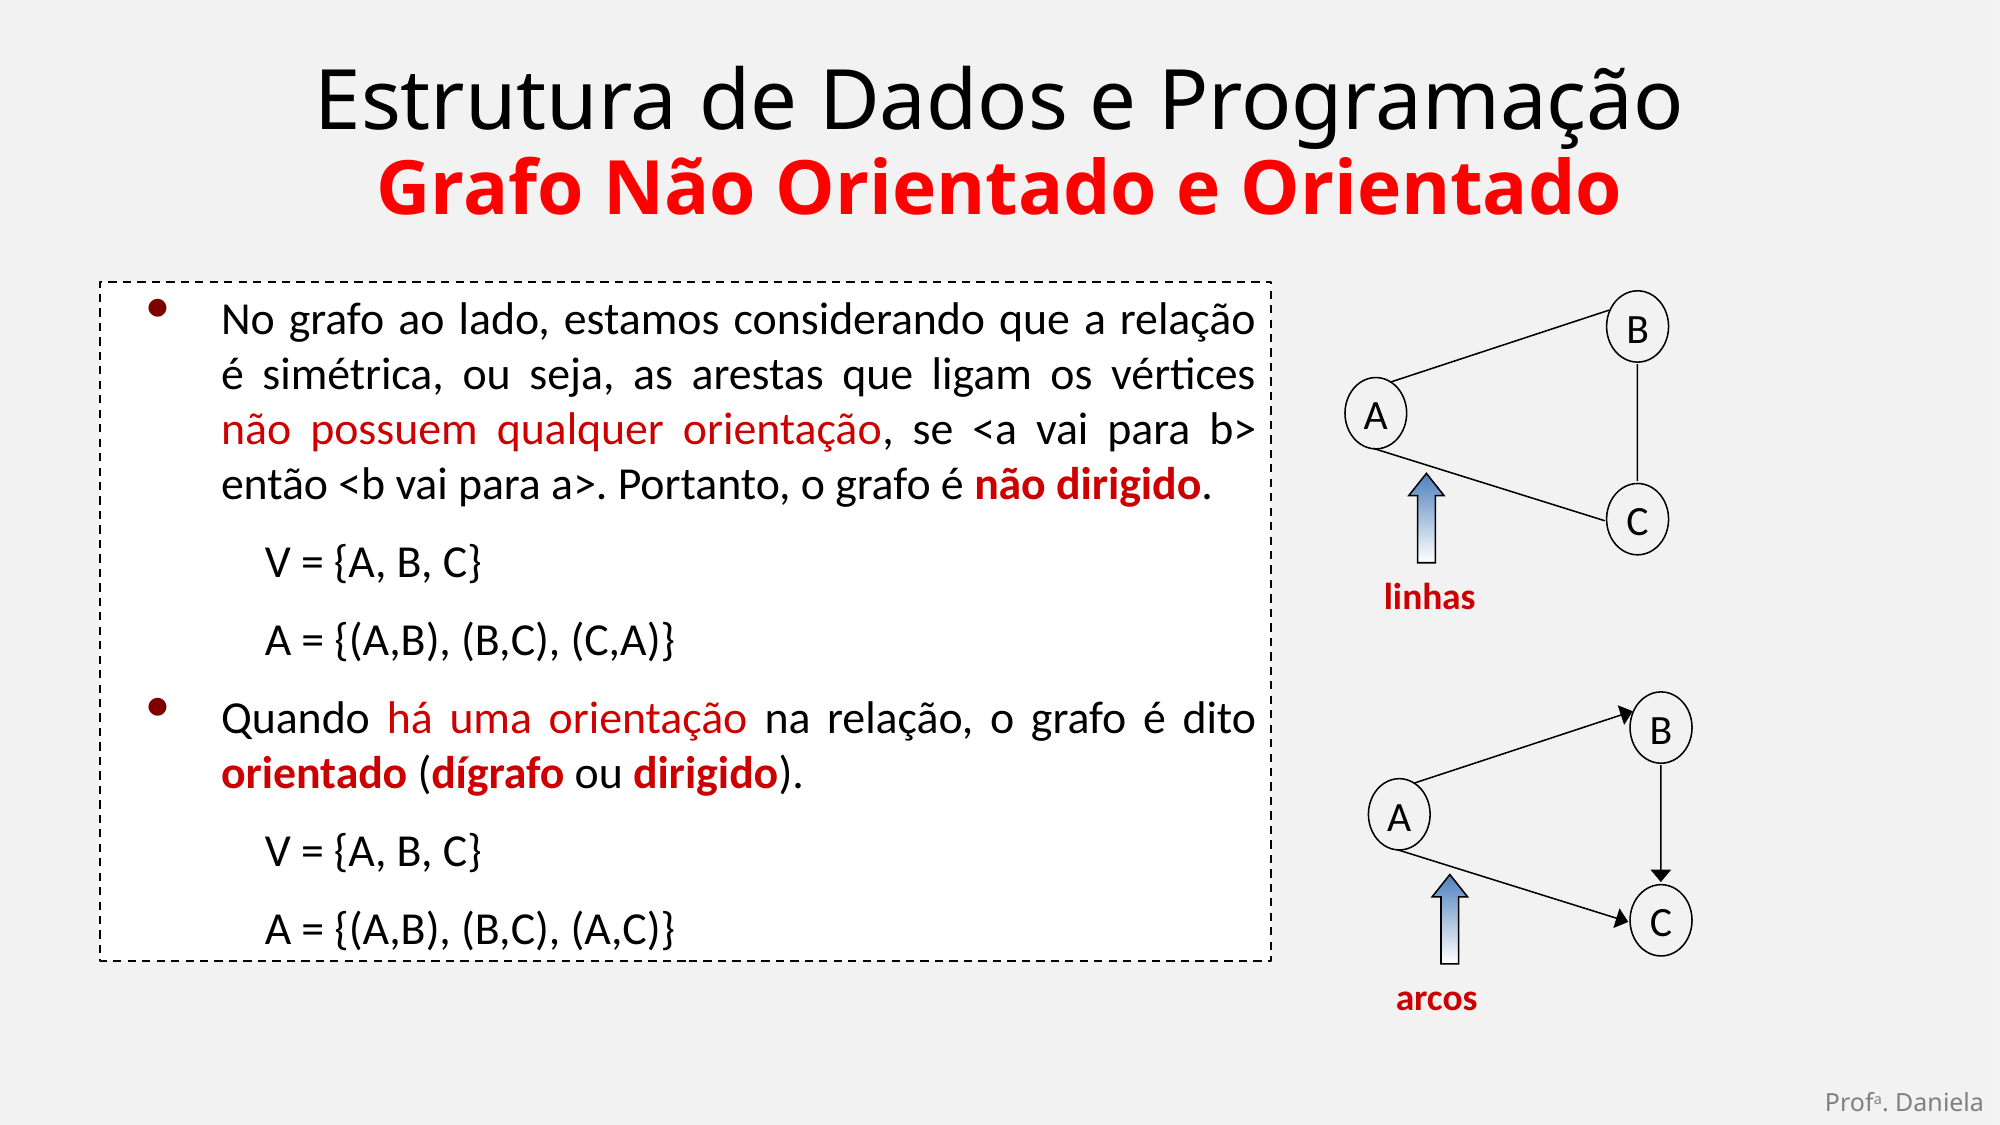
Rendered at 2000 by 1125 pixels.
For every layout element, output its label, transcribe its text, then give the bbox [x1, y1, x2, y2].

text_box Profa. Daniela [1462, 1079, 1999, 1125]
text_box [1344, 290, 1669, 626]
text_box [1368, 691, 1693, 1027]
text_box Estrutura de Dados e Programação [99, 2, 1900, 137]
text_box No grafo ao lado, estamos considerando que a relação é simétrica, ou seja, as arestas que ligam os vértices não possuem qualquer orientação, se <a vai para b> então <b vai para a>. Portanto, o grafo é não dirigido. V = {A, B, C} A = {(A,B), (B,C), (C,A)} Quando há uma orientação na relação, o grafo é dito orientado (dígrafo ou dirigido). V = {A, B, C} A = {(A,B), (B,C), (A,C)} [99, 281, 1272, 961]
text_box Grafo Não Orientado e Orientado [39, 137, 1961, 232]
